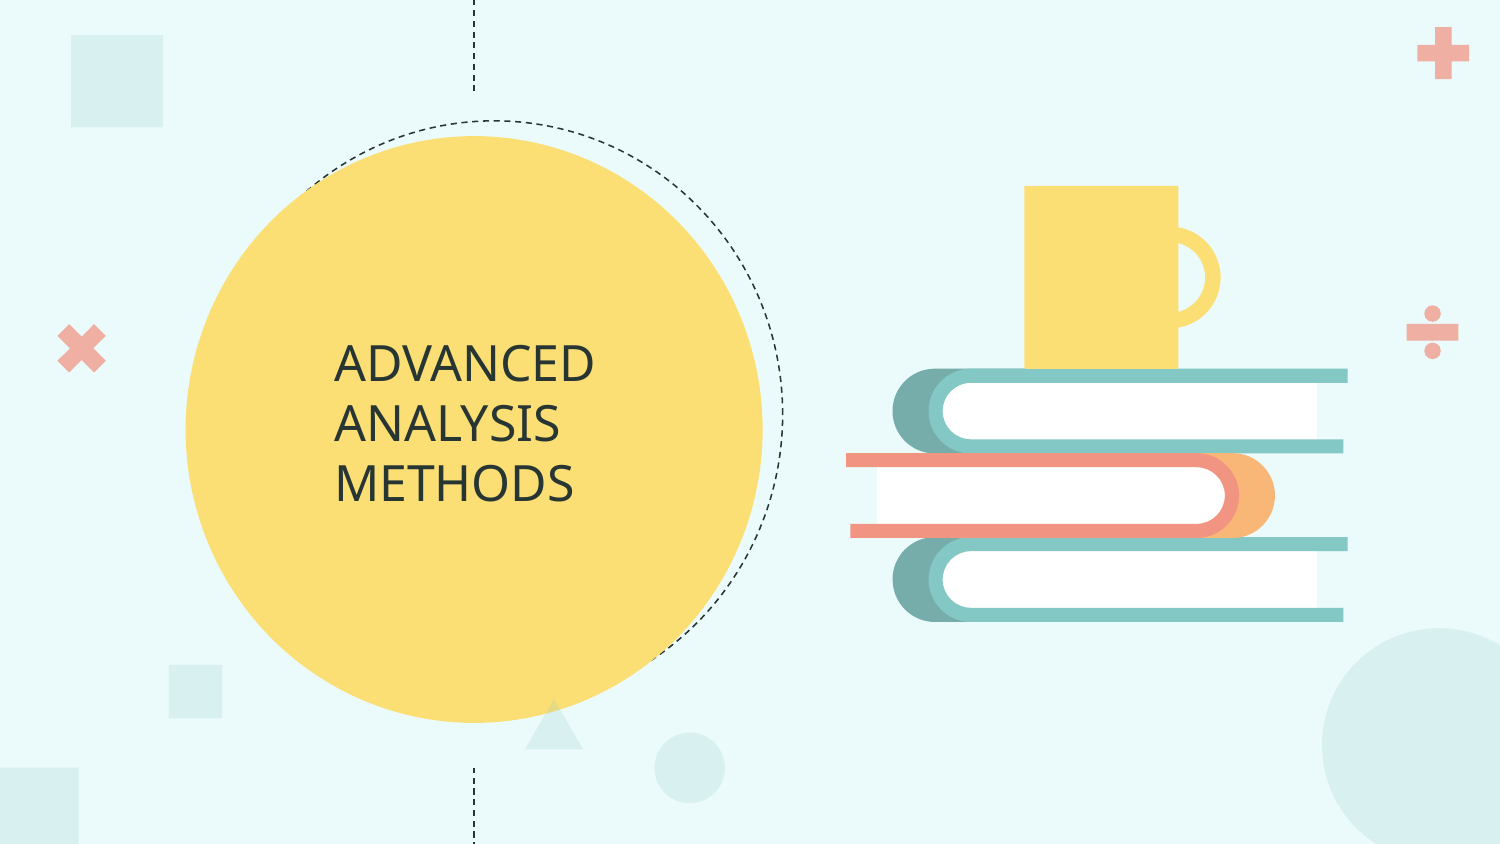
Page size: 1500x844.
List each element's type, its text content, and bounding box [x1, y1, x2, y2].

text_box [928, 537, 1348, 622]
text_box [846, 453, 1240, 538]
text_box [943, 383, 1317, 439]
text_box [1206, 453, 1275, 538]
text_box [1024, 185, 1221, 370]
text_box [877, 468, 1224, 523]
text_box [943, 552, 1317, 607]
text_box [892, 368, 965, 453]
text_box [928, 368, 1348, 454]
subtitle ADVANCED ANALYSIS METHODS [319, 358, 732, 485]
text_box [892, 538, 961, 622]
